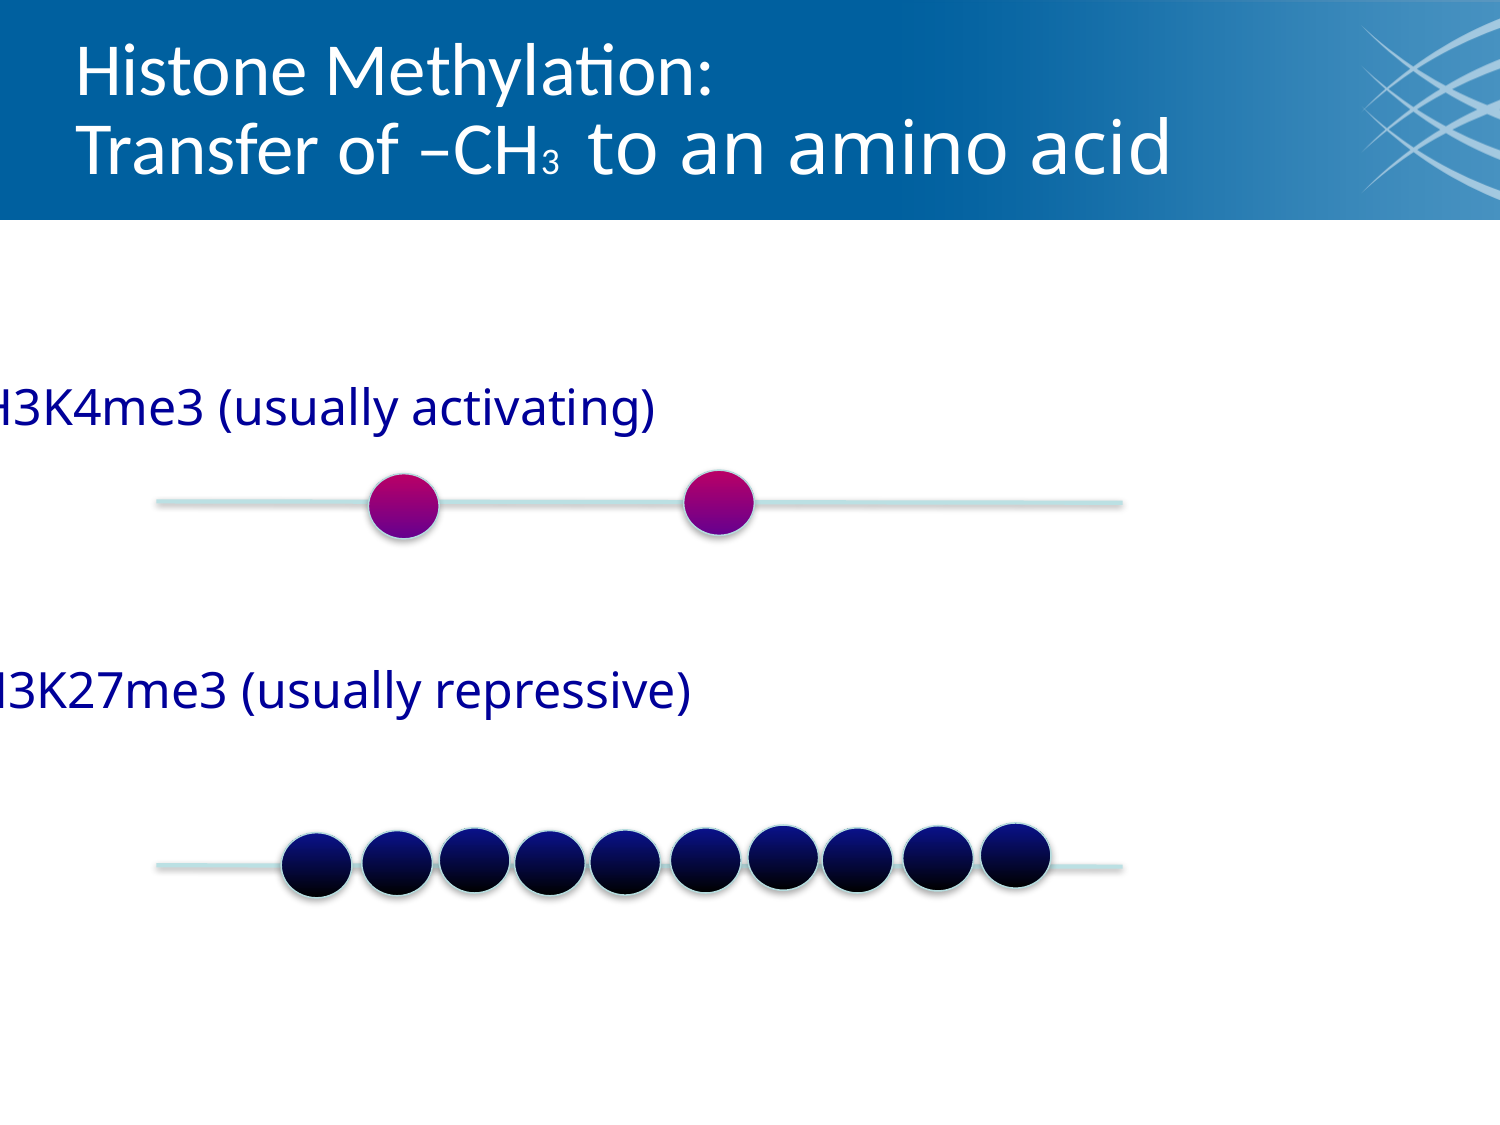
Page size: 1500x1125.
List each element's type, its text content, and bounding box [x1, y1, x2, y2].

text_box [589, 829, 662, 863]
text_box [821, 827, 894, 863]
text_box [751, 874, 815, 892]
title Histone Methylation: Transfer of –CH3 to an amino acid [75, 30, 1425, 219]
text_box [901, 824, 974, 863]
text_box [683, 469, 755, 499]
text_box [368, 472, 440, 499]
text_box [438, 827, 511, 863]
text_box [362, 874, 432, 897]
text_box [985, 874, 1046, 889]
text_box [906, 874, 970, 892]
text_box [824, 874, 891, 894]
text_box [669, 827, 742, 863]
text_box [441, 874, 508, 894]
picture [0, 0, 1500, 220]
text_box [368, 512, 440, 540]
text_box [360, 829, 433, 863]
text_box [979, 822, 1052, 863]
text_box H3K27me3 (usually repressive) [0, 651, 707, 727]
text_box H3K4me3 (usually activating) [0, 368, 671, 443]
text_box [513, 829, 586, 863]
text_box [515, 874, 584, 897]
text_box [280, 831, 353, 863]
text_box [591, 874, 660, 896]
text_box [281, 874, 352, 899]
text_box [684, 512, 754, 537]
text_box [747, 824, 819, 863]
text_box [672, 874, 739, 894]
